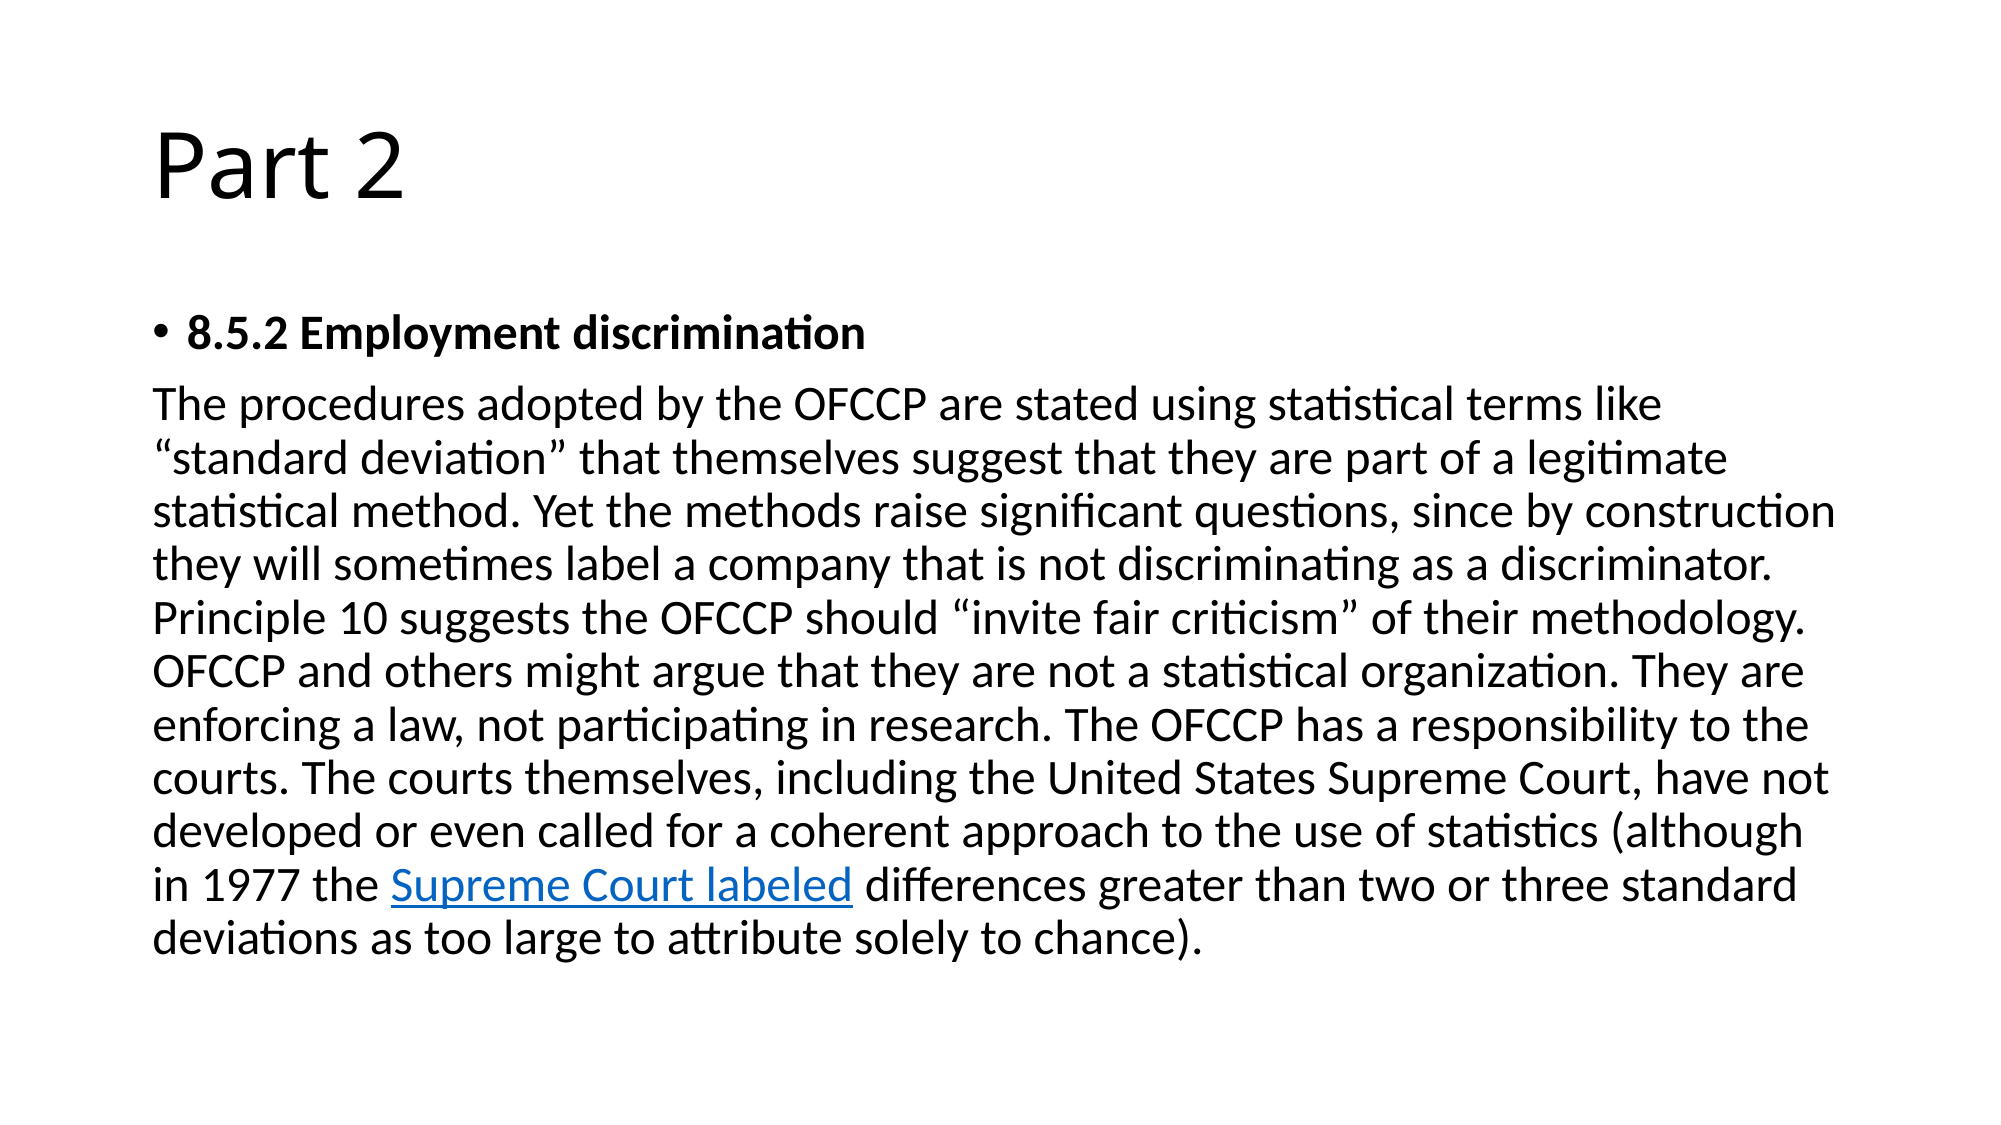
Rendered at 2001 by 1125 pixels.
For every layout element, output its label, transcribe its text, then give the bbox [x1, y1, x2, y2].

list 8.5.2 Employment discrimination The procedures adopted by the OFCCP are stated using statistical terms like “standard deviation” that themselves suggest that they are part of a legitimate statistical method. Yet the methods raise significant questions, since by construction they will sometimes label a company that is not discriminating as a discriminator. Principle 10 suggests the OFCCP should “invite fair criticism” of their methodology. OFCCP and others might argue that they are not a statistical organization. They are enforcing a law, not participating in research. The OFCCP has a responsibility to the courts. The courts themselves, including the United States Supreme Court, have not developed or even called for a coherent approach to the use of statistics (although in 1977 the Supreme Court labeled differences greater than two or three standard deviations as too large to attribute solely to chance). [137, 299, 1863, 1014]
title Part 2 [137, 59, 1863, 278]
